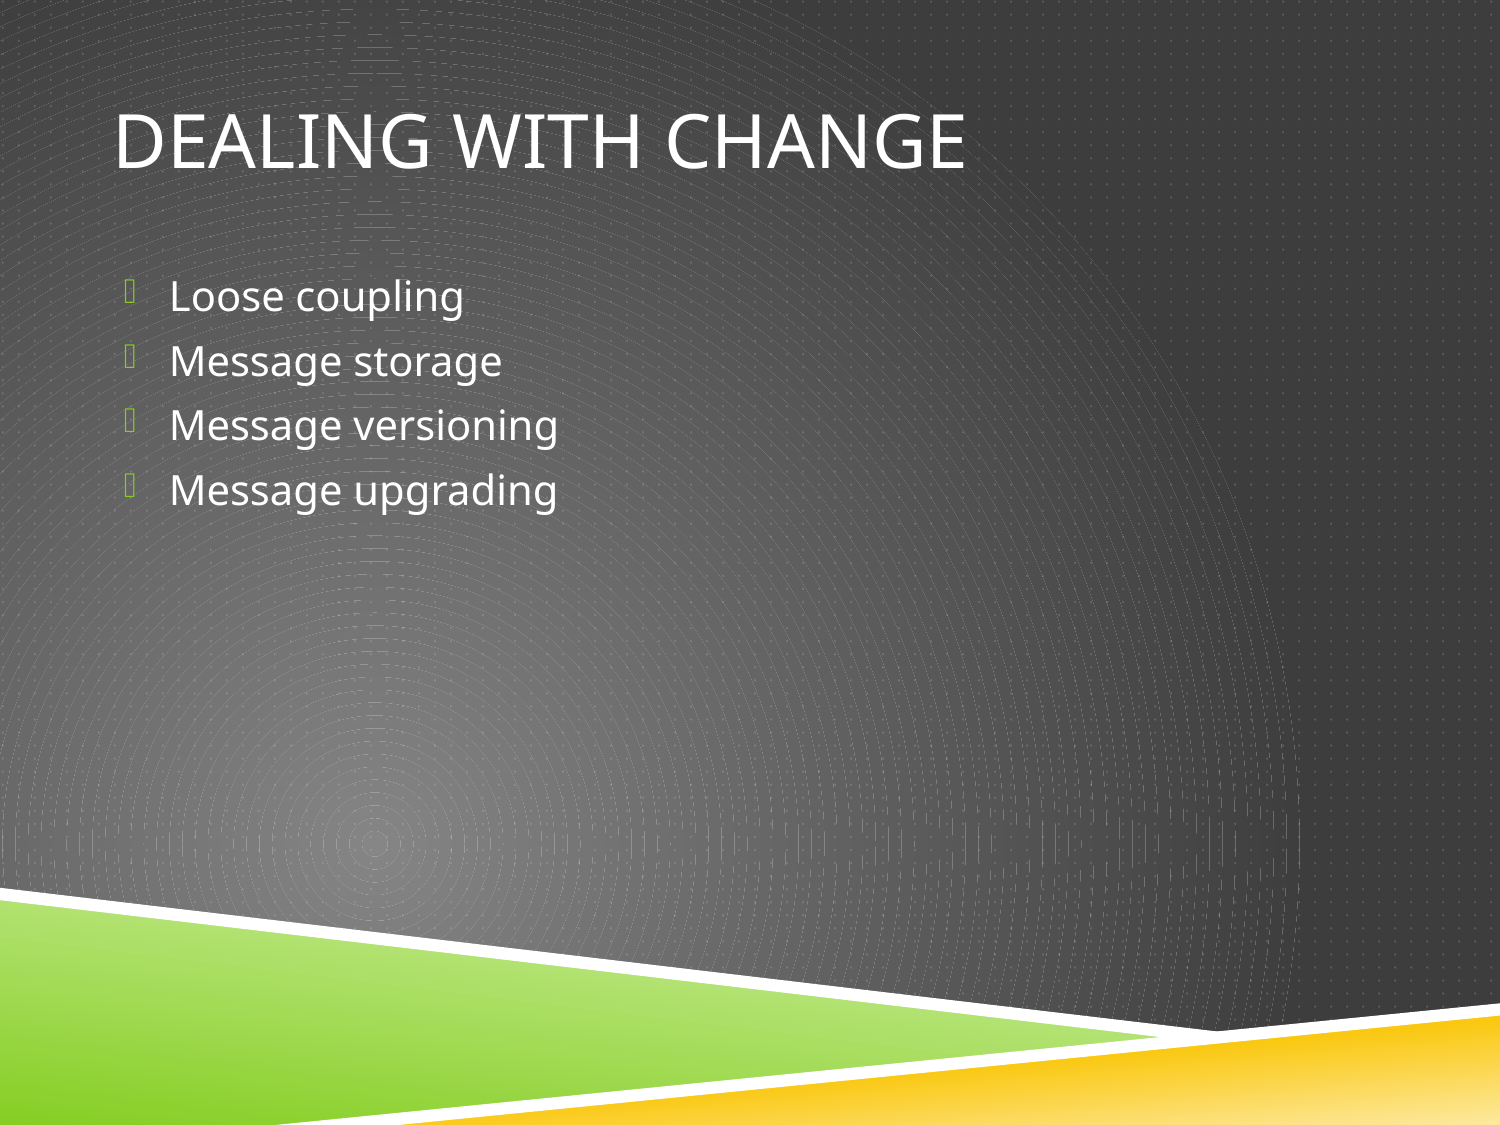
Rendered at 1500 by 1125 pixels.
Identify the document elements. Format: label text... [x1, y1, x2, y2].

title Dealing with change [112, 45, 1388, 233]
list Loose coupling Message storage Message versioning Message upgrading [112, 262, 1388, 875]
